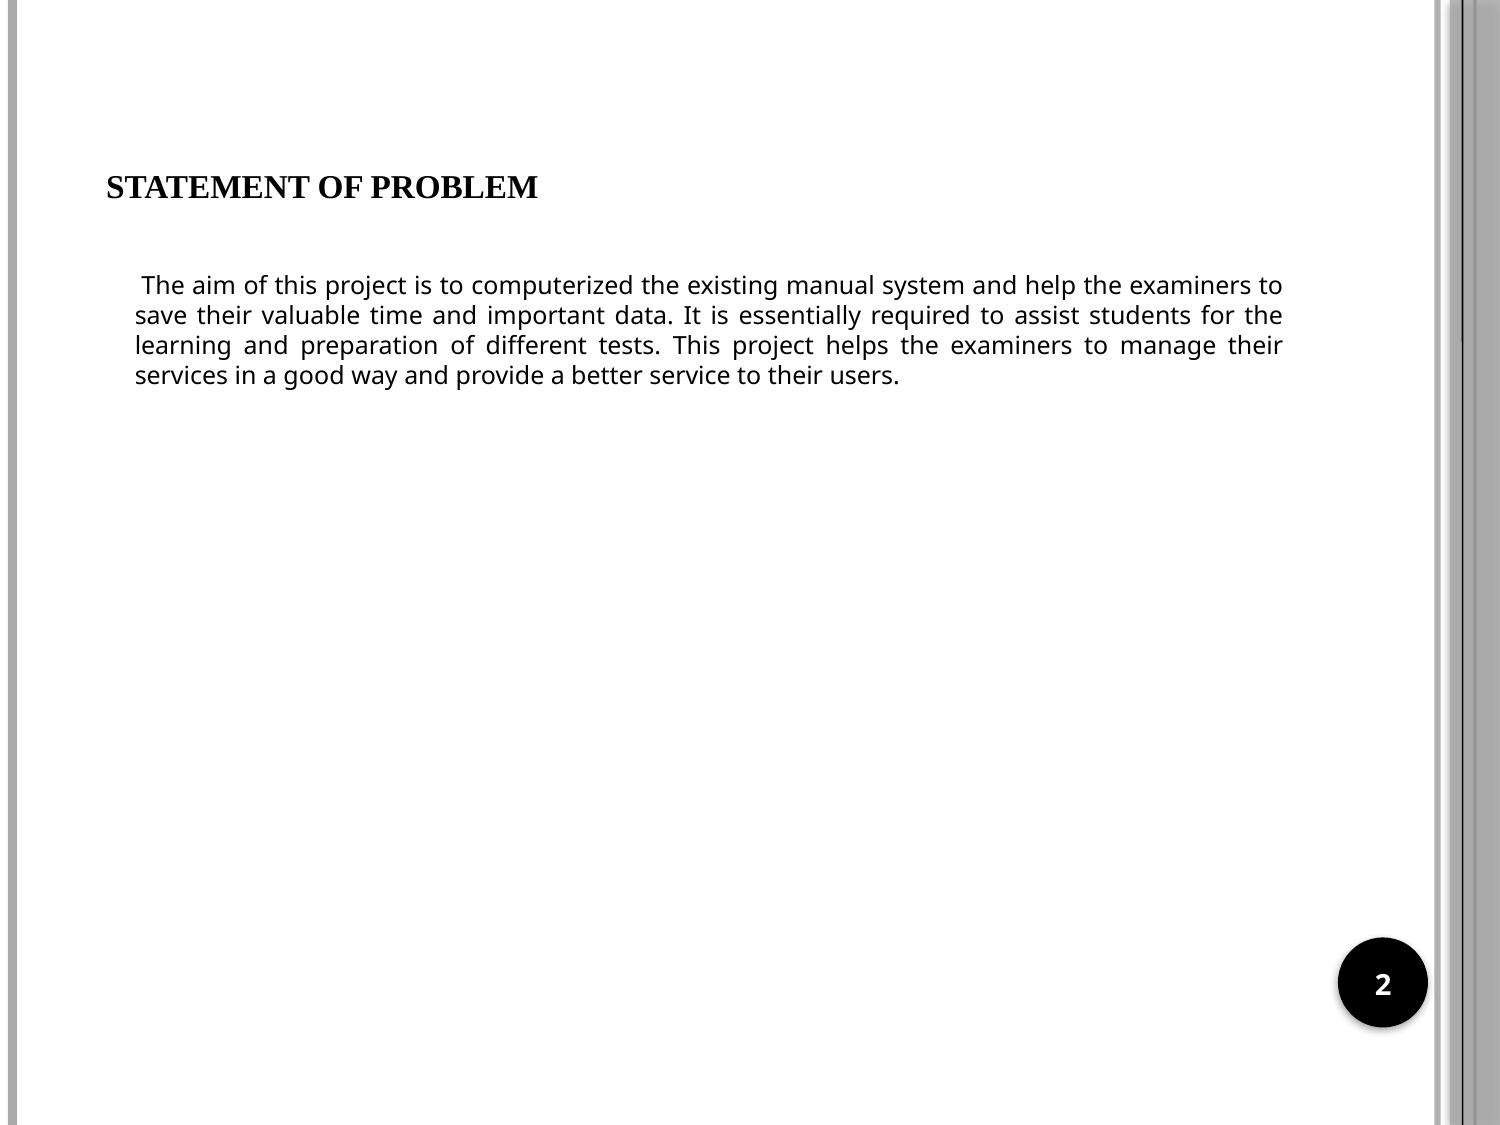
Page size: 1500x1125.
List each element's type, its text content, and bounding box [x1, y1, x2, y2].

title STATEMENT OF PROBLEM [75, 0, 1300, 213]
list The aim of this project is to computerized the existing manual system and help the examiners to save their valuable time and important data. It is essentially required to assist students for the learning and preparation of different tests. This project helps the examiners to manage their services in a good way and provide a better service to their users. [75, 262, 1300, 1062]
slide_number 2 [1333, 940, 1434, 1027]
